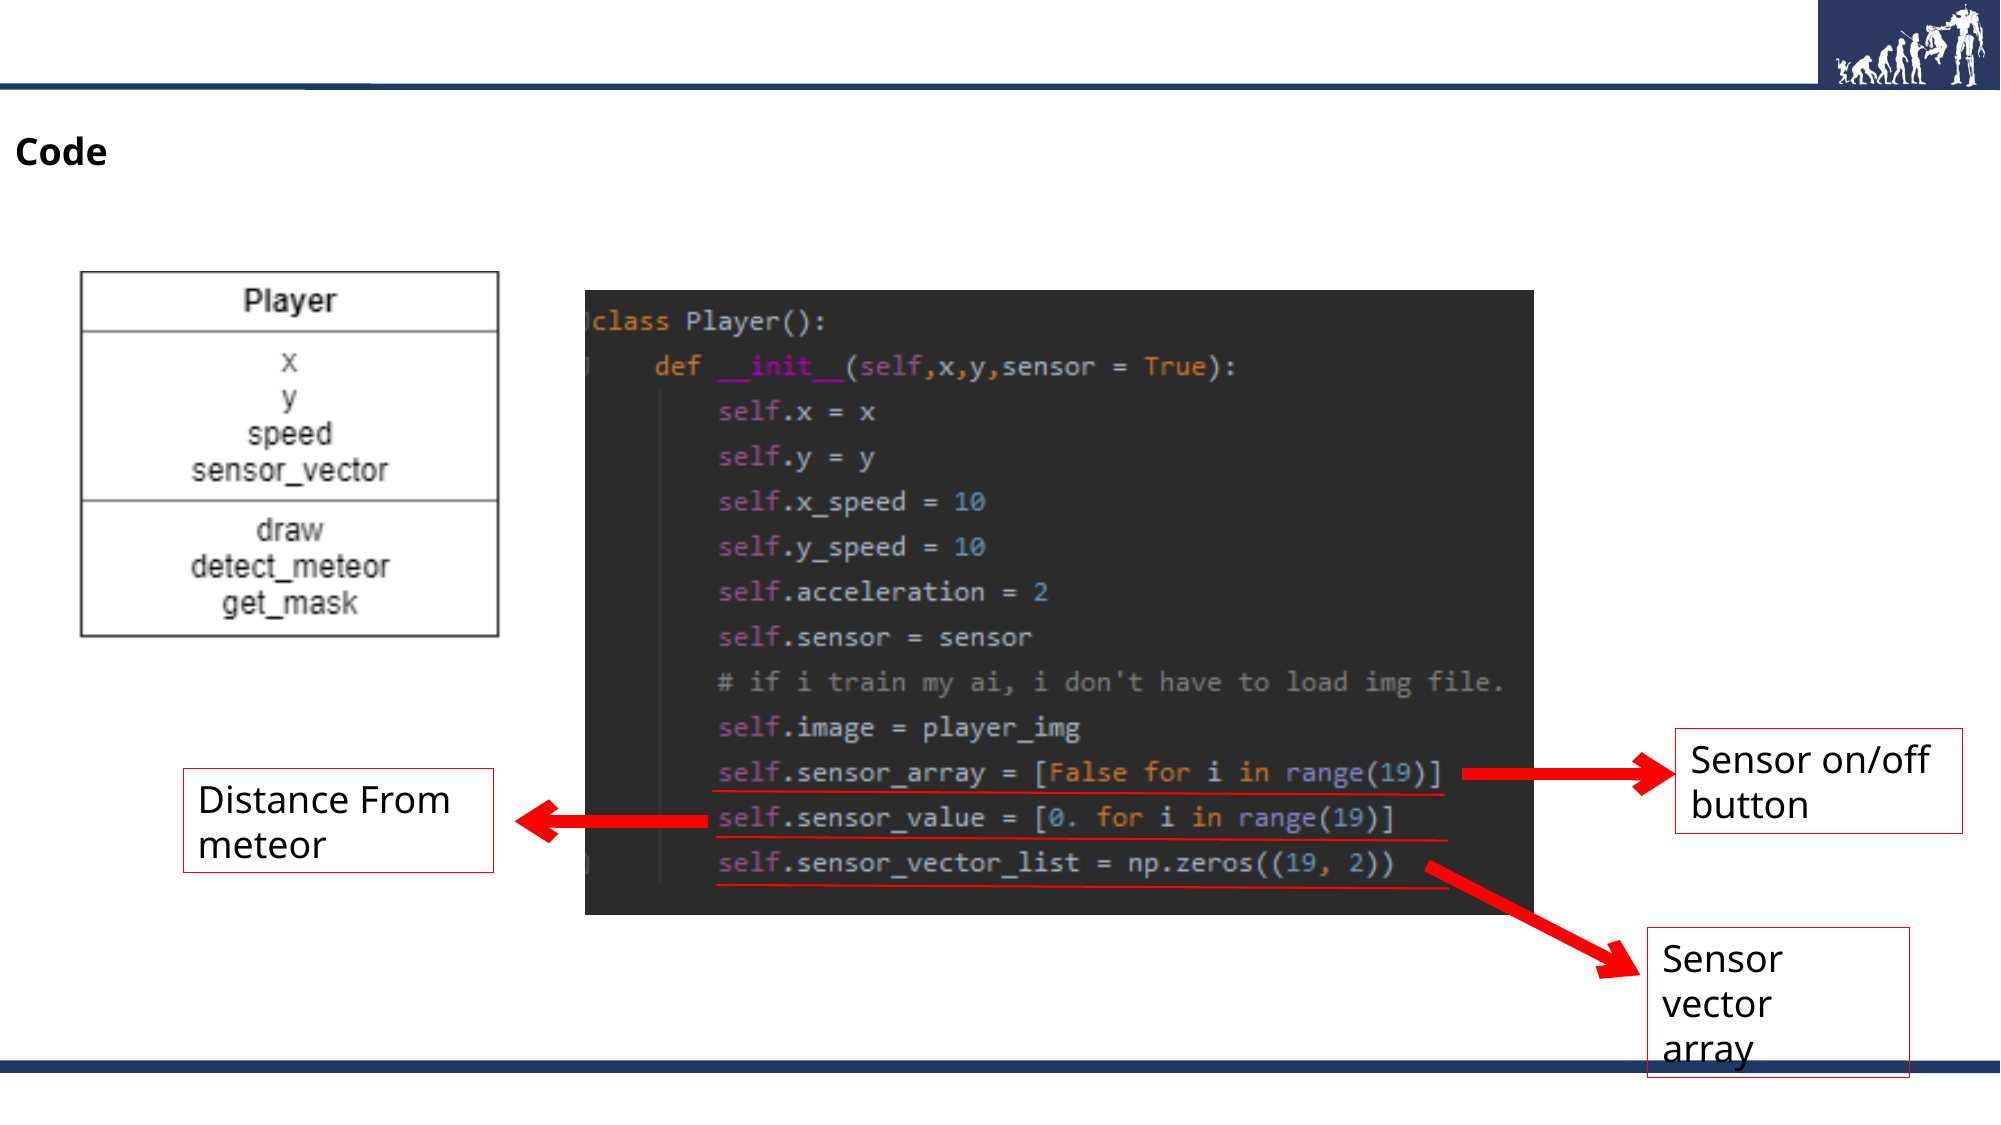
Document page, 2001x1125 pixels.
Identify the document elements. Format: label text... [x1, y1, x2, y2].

picture [1818, 0, 2000, 87]
text_box Code [0, 120, 463, 181]
picture [585, 290, 1534, 915]
text_box Sensor vector array [1647, 927, 1910, 1066]
text_box Sensor vector array [1647, 1067, 1910, 1078]
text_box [1426, 865, 1641, 976]
picture [60, 271, 521, 659]
text_box Distance From meteor [183, 768, 494, 873]
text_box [712, 791, 1445, 795]
text_box Sensor on/off button [1675, 728, 1963, 834]
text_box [715, 836, 1449, 841]
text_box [716, 884, 1449, 889]
